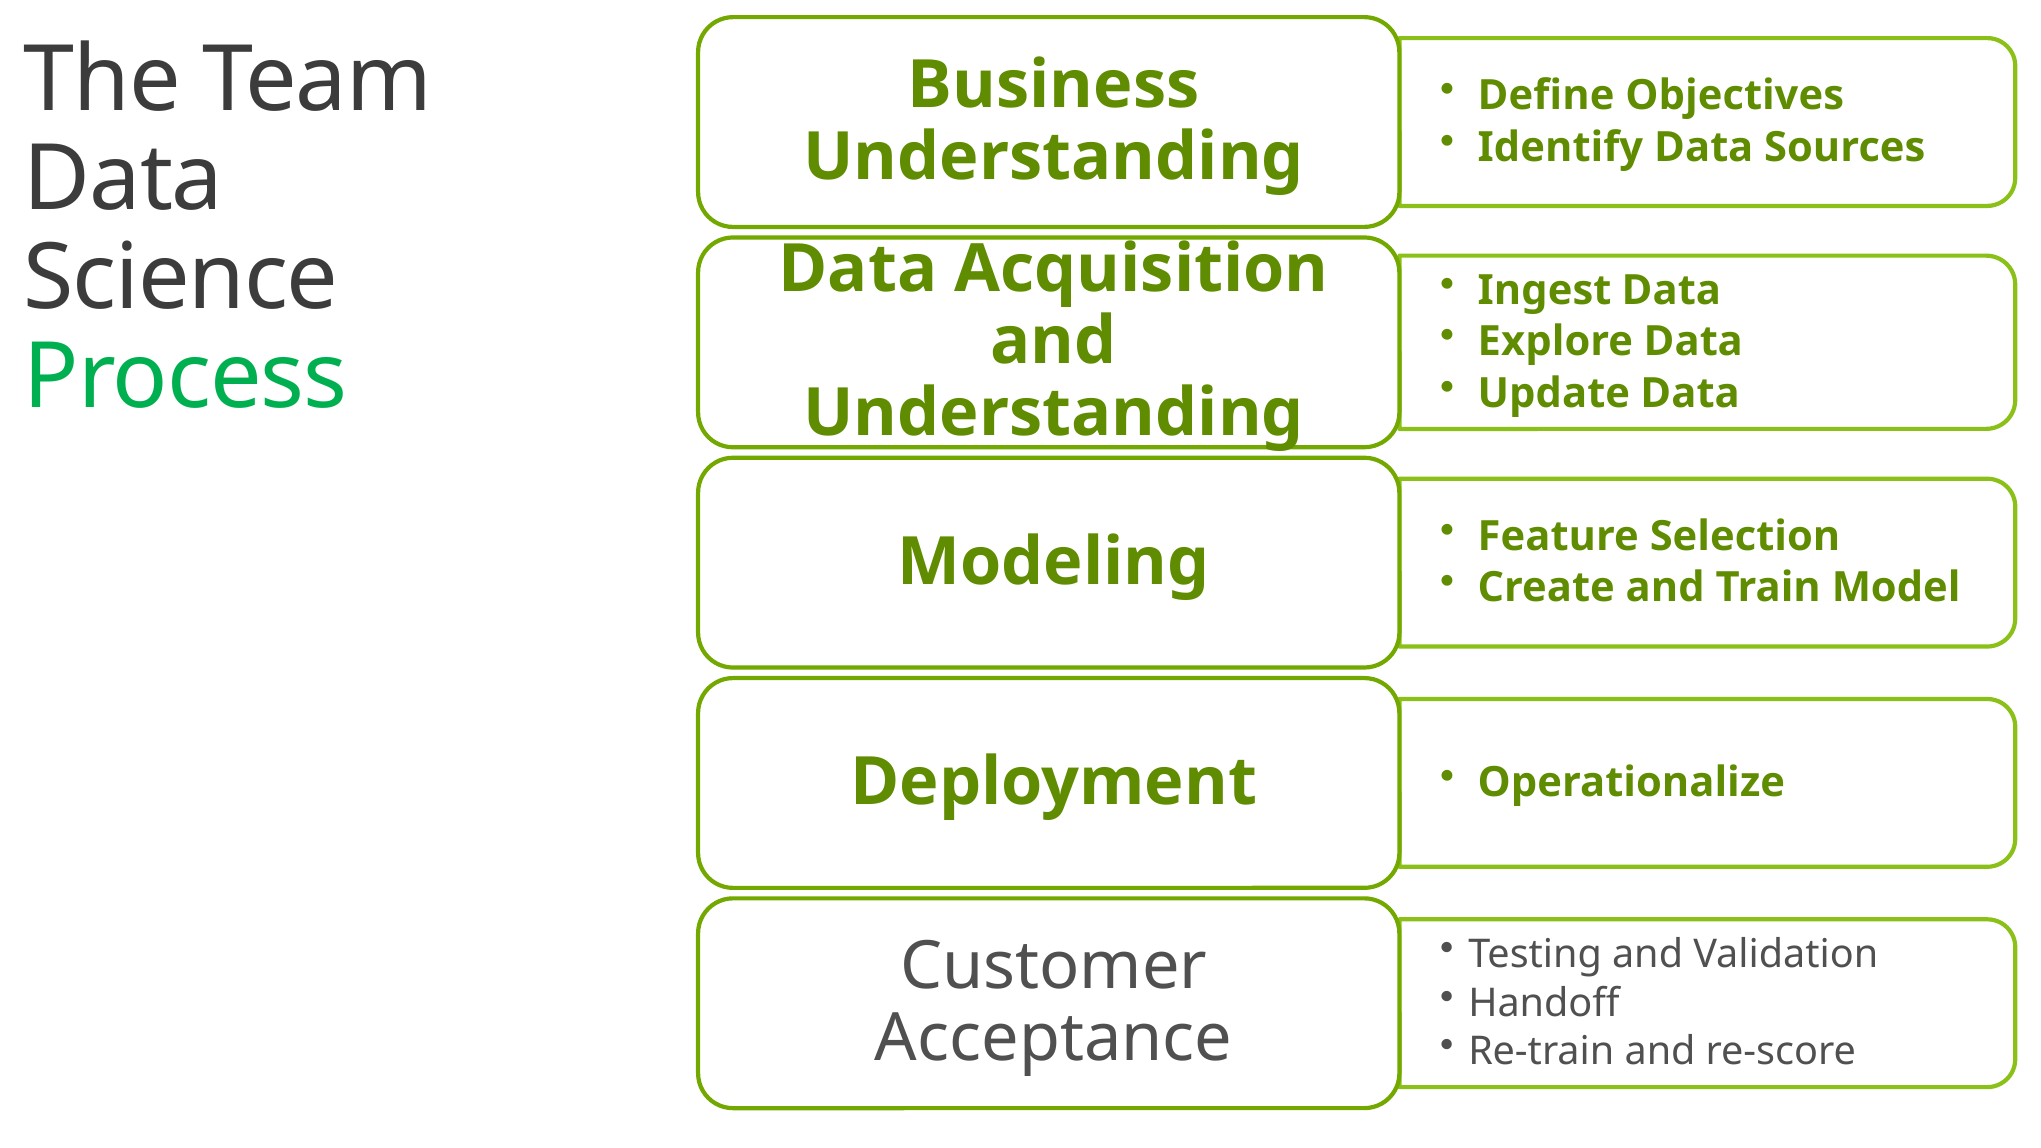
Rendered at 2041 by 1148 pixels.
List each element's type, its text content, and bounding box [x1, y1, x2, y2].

title The Team Data Science Process [0, 16, 580, 356]
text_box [697, 16, 2016, 1109]
